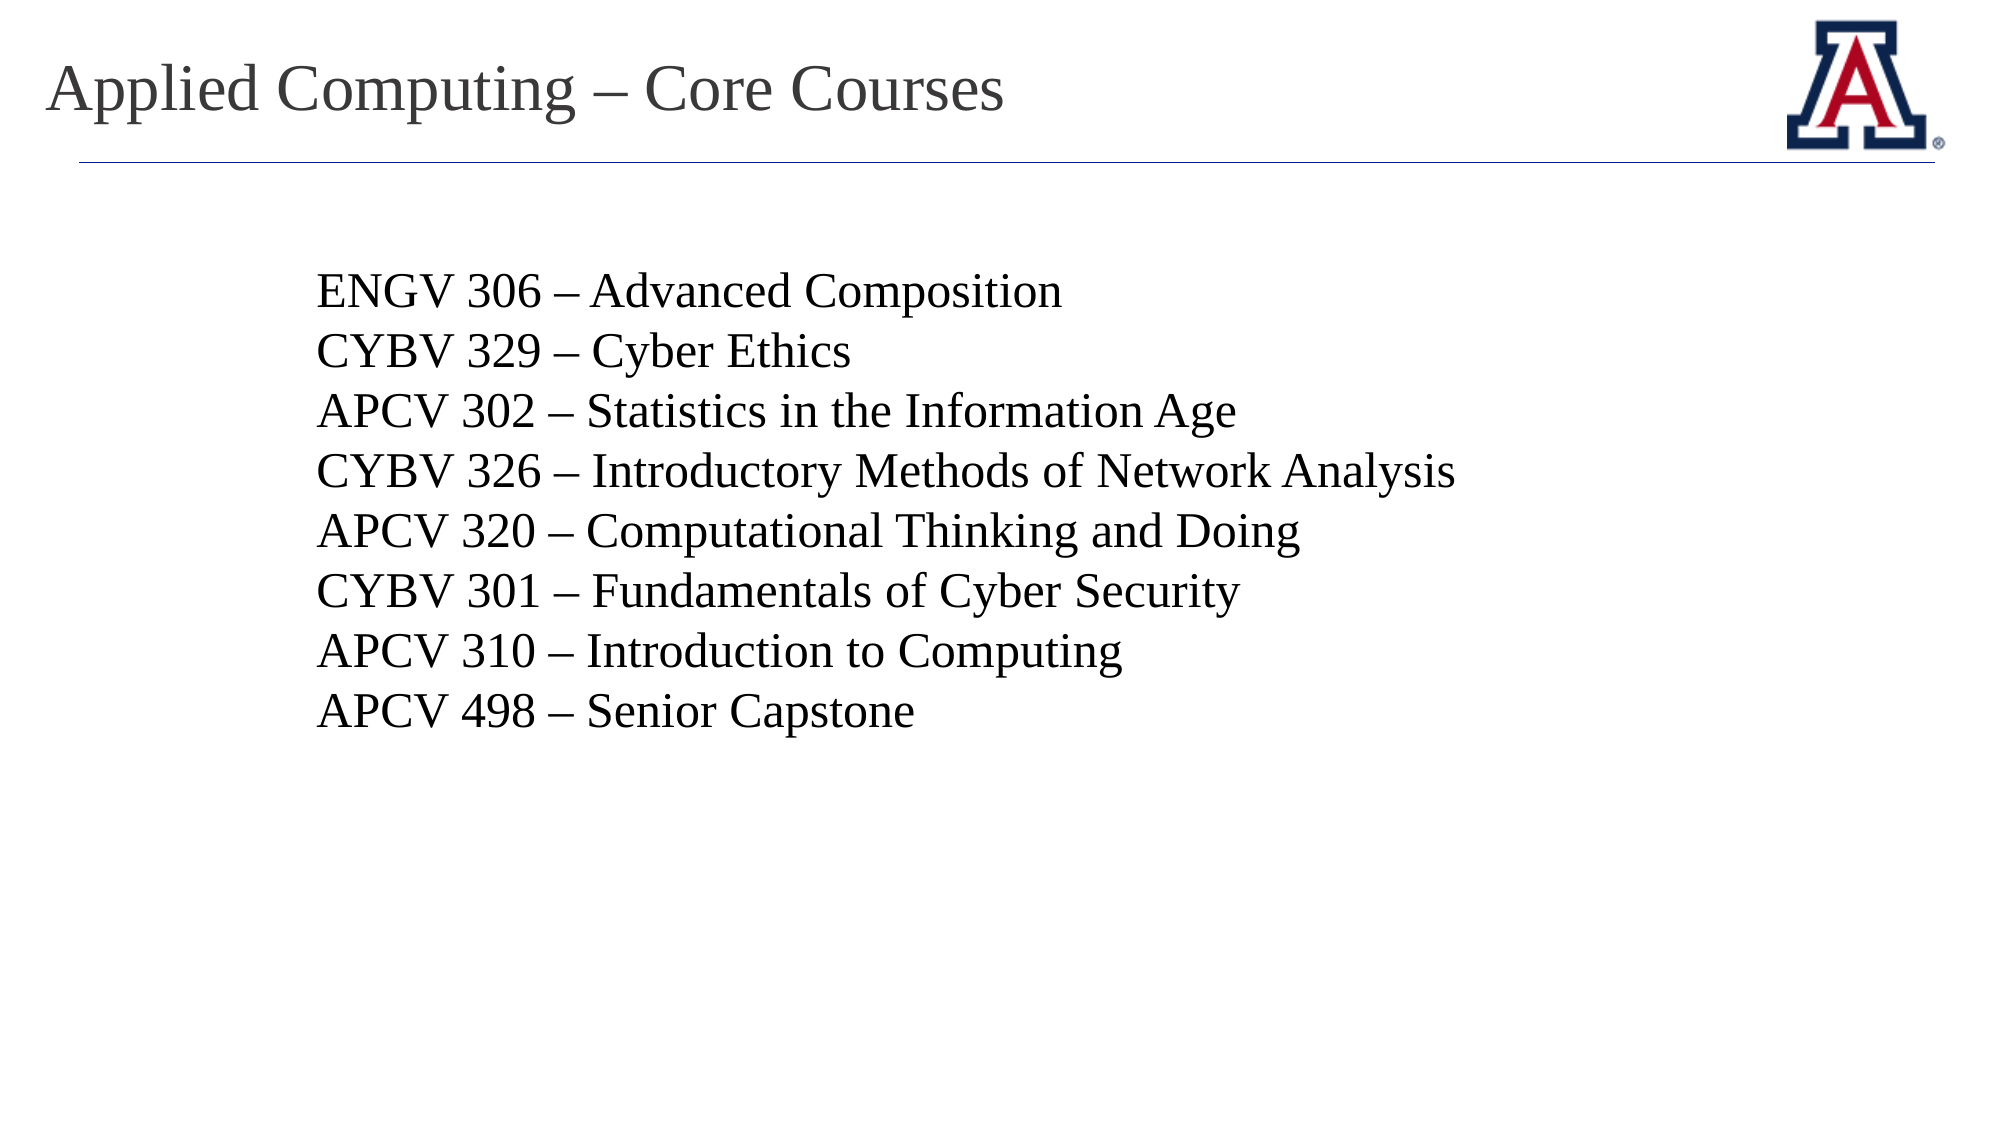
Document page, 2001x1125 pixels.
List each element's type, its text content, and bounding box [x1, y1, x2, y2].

picture [1787, 17, 1947, 152]
text_box ENGV 306 – Advanced Composition CYBV 329 – Cyber Ethics APCV 302 – Statistics in the Information Age CYBV 326 – Introductory Methods of Network Analysis APCV 320 – Computational Thinking and Doing CYBV 301 – Fundamentals of Cyber Security APCV 310 – Introduction to Computing APCV 498 – Senior Capstone [301, 200, 1699, 746]
text_box Applied Computing – Core Courses [29, 37, 1523, 141]
